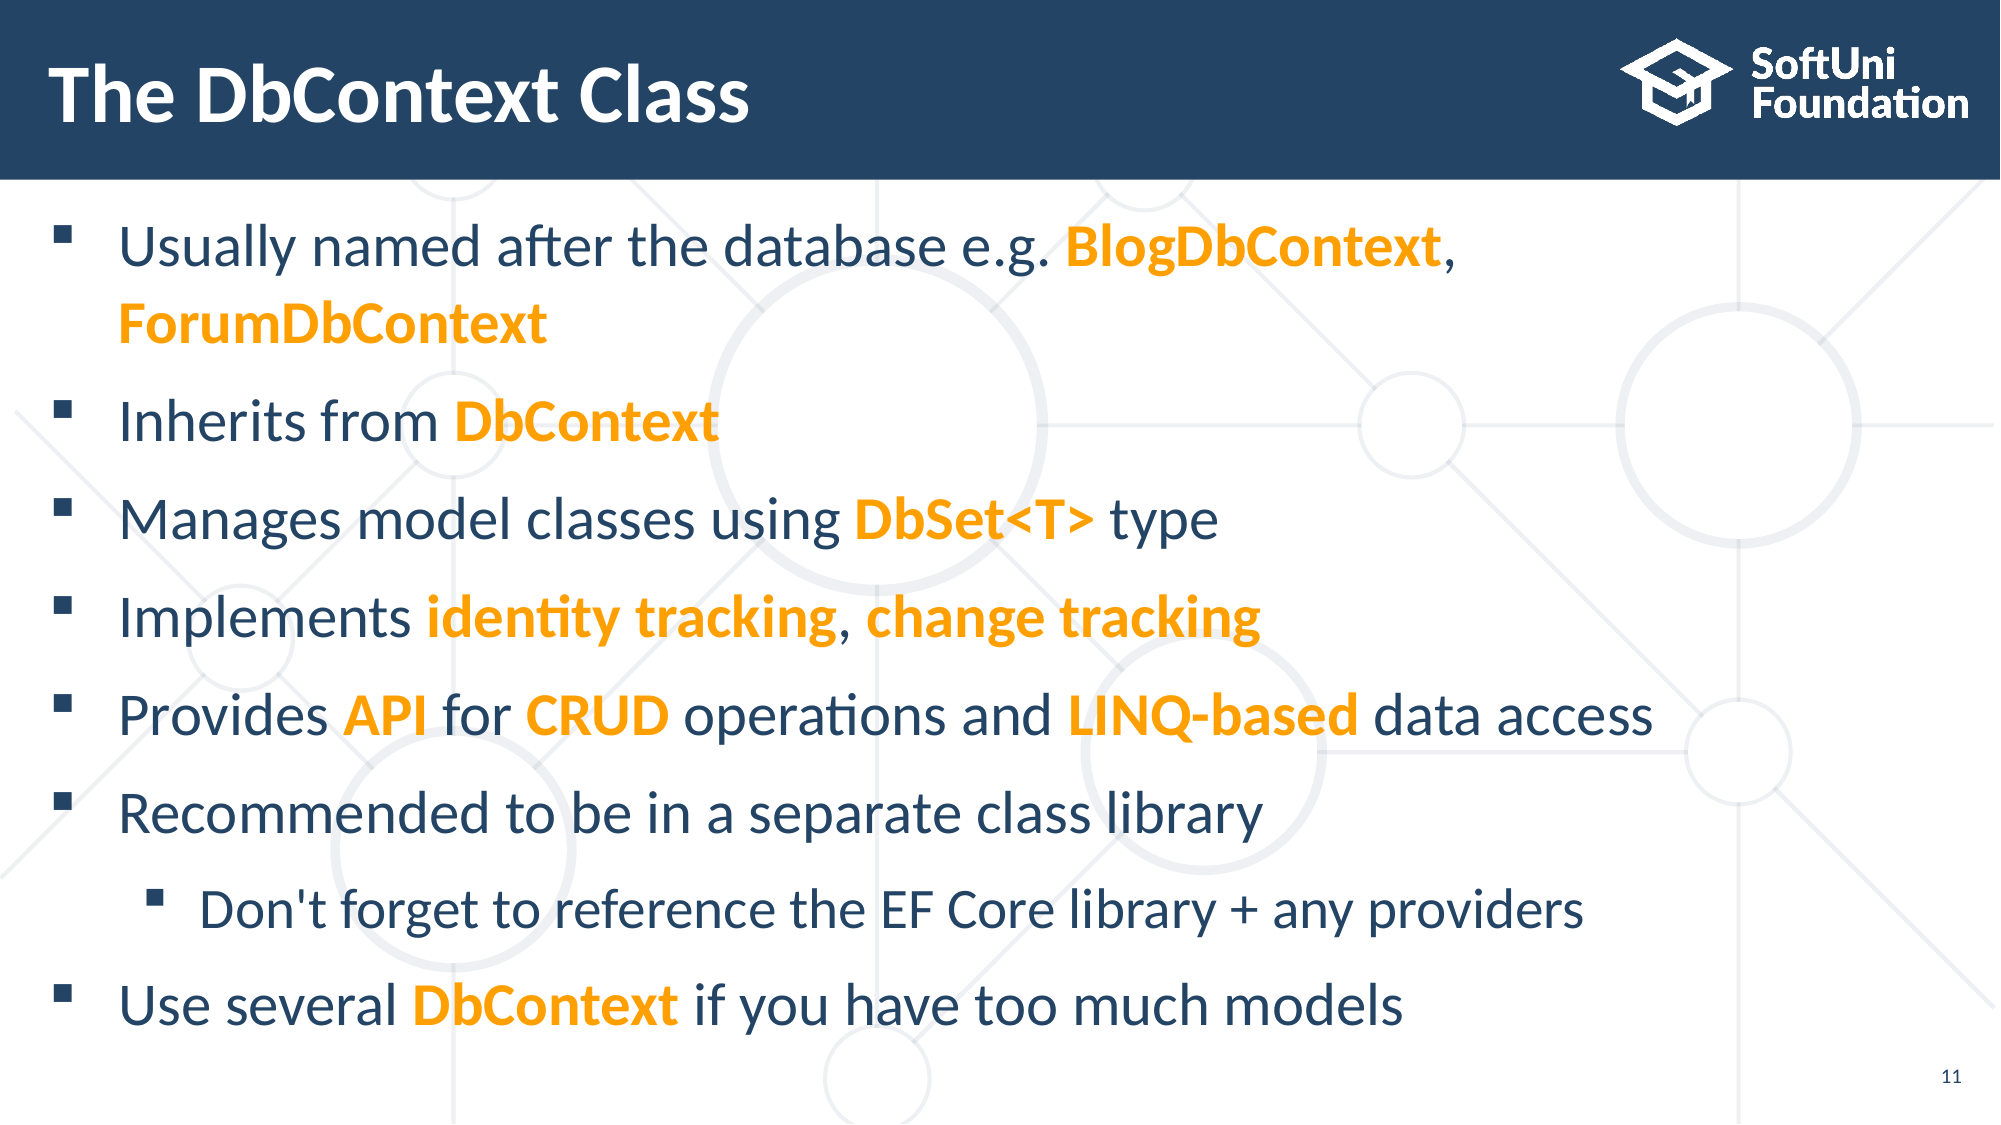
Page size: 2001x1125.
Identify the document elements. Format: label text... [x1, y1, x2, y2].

list Usually named after the database e.g. BlogDbContext, ForumDbContext Inherits from DbContext Manages model classes using DbSet<T> type Implements identity tracking, change tracking Provides API for CRUD operations and LINQ-based data access Recommended to be in a separate class library Don't forget to reference the EF Core library + any providers Use several DbContext if you have too much models [31, 196, 1970, 1050]
slide_number 11 [1897, 1049, 1968, 1101]
picture [1619, 38, 1968, 126]
title The DbContext Class [31, 16, 1591, 162]
